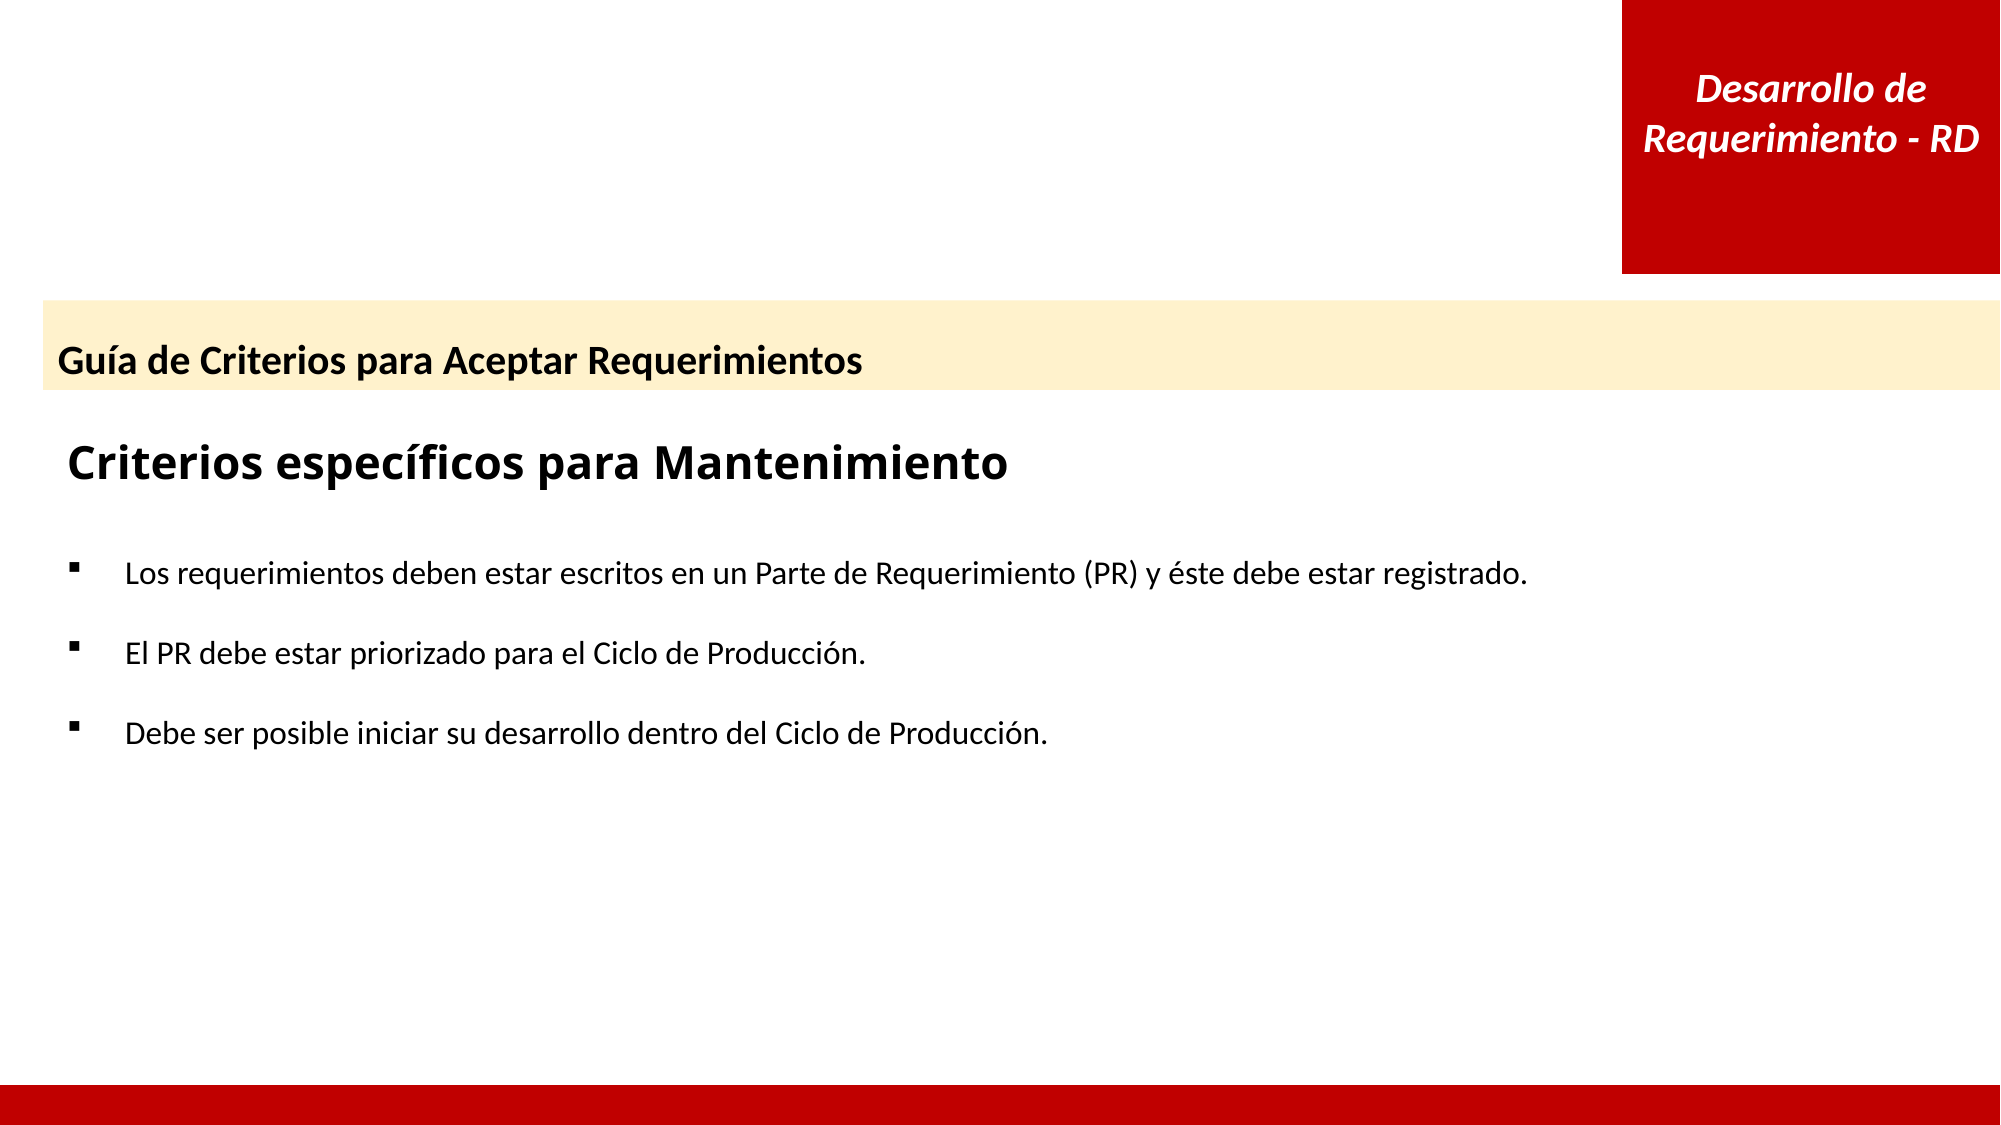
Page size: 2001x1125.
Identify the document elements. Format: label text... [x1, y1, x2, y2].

text_box Guía de Criterios para Aceptar Requerimientos [43, 300, 2000, 390]
text_box Desarrollo de Requerimiento - RD [1622, 0, 2000, 274]
text_box Criterios específicos para Mantenimiento Los requerimientos deben estar escritos en un Parte de Requerimiento (PR) y éste debe estar registrado. El PR debe estar priorizado para el Ciclo de Producción. Debe ser posible iniciar su desarrollo dentro del Ciclo de Producción. [66, 441, 2000, 735]
text_box [0, 1085, 2000, 1125]
